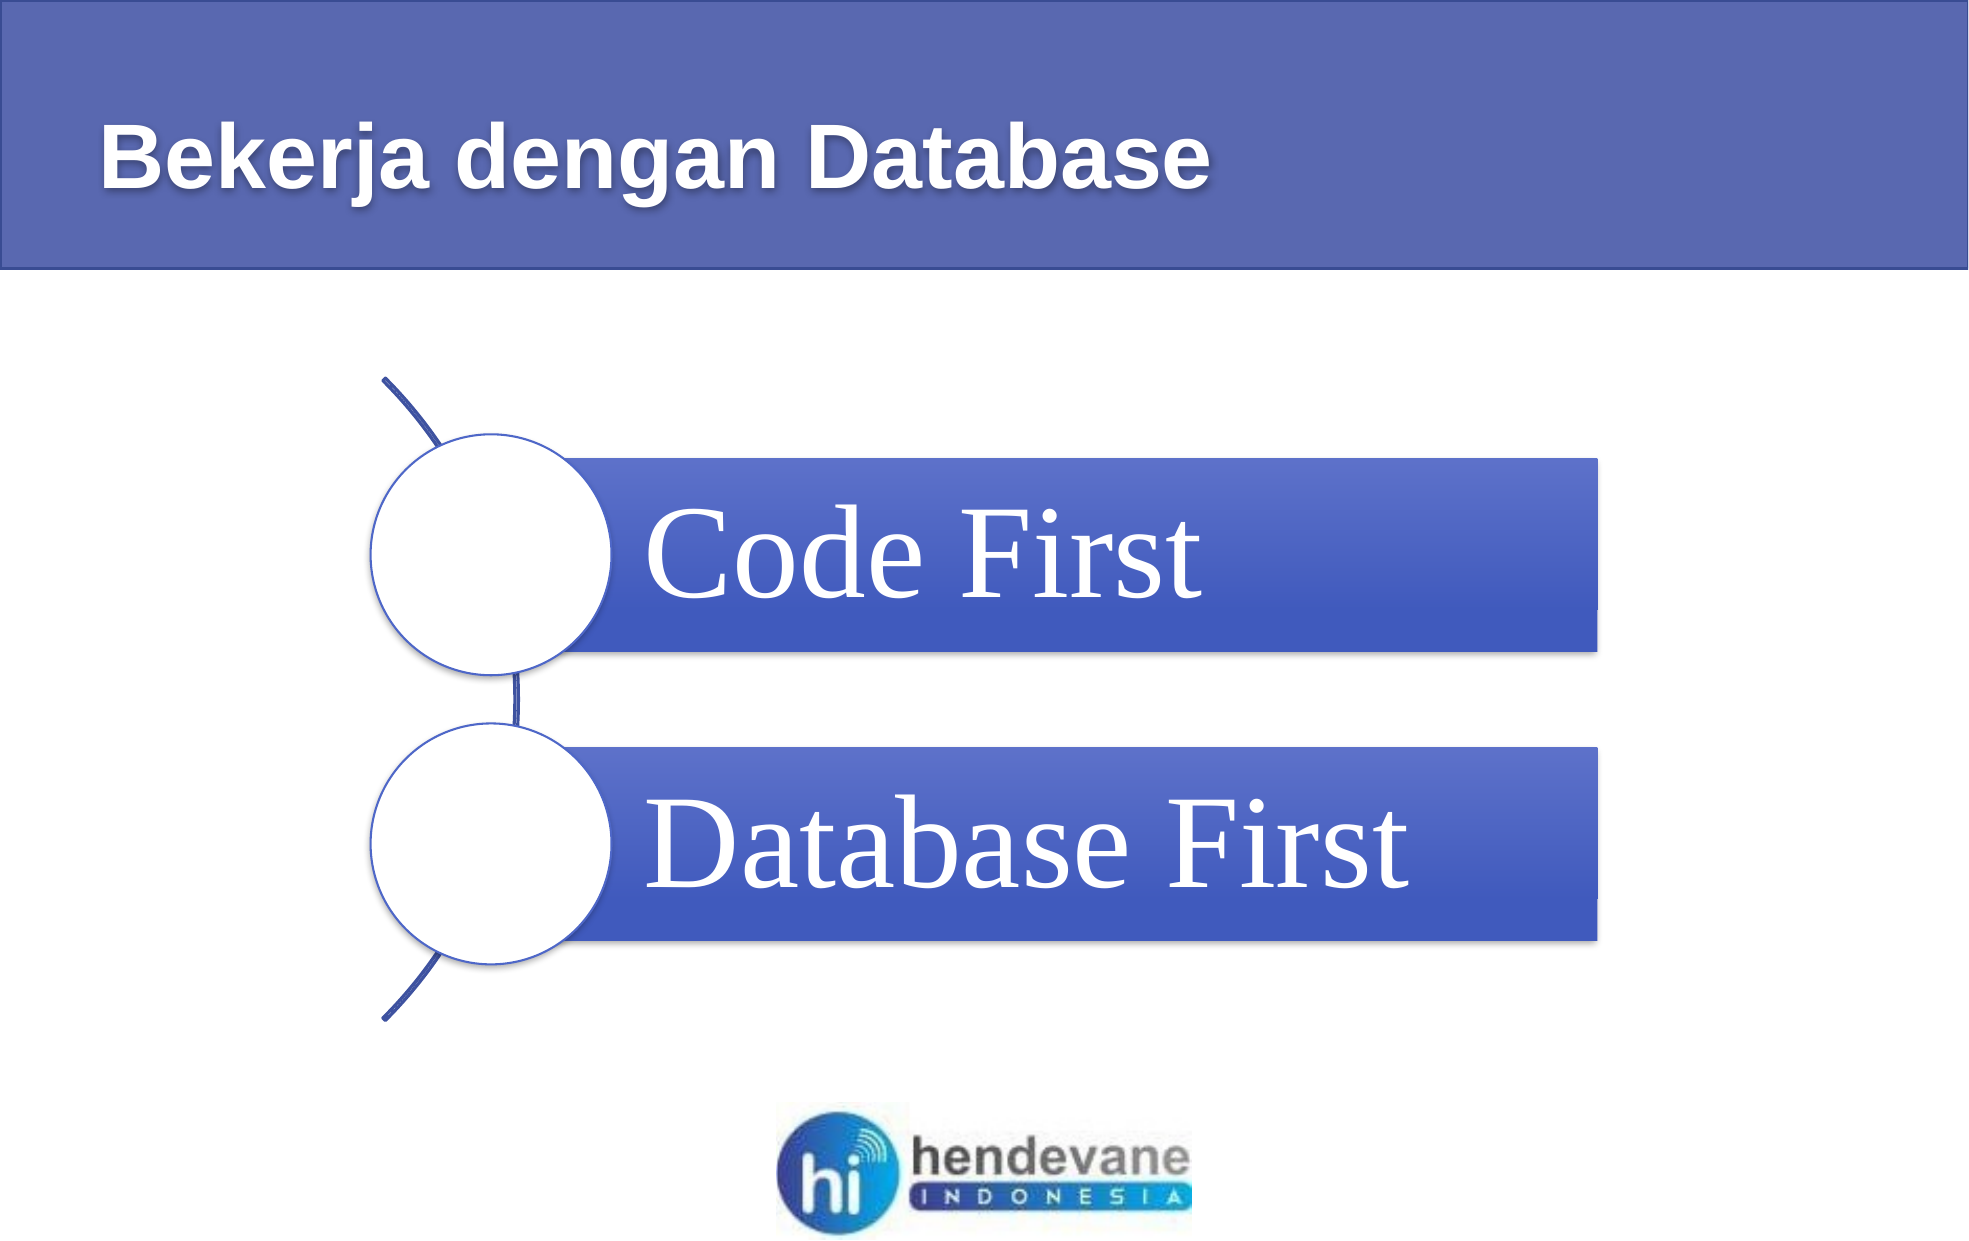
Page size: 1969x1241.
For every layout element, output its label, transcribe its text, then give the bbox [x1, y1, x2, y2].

picture [776, 1102, 1192, 1240]
text_box Bekerja dengan Database [98, 0, 1870, 207]
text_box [366, 361, 1602, 1038]
